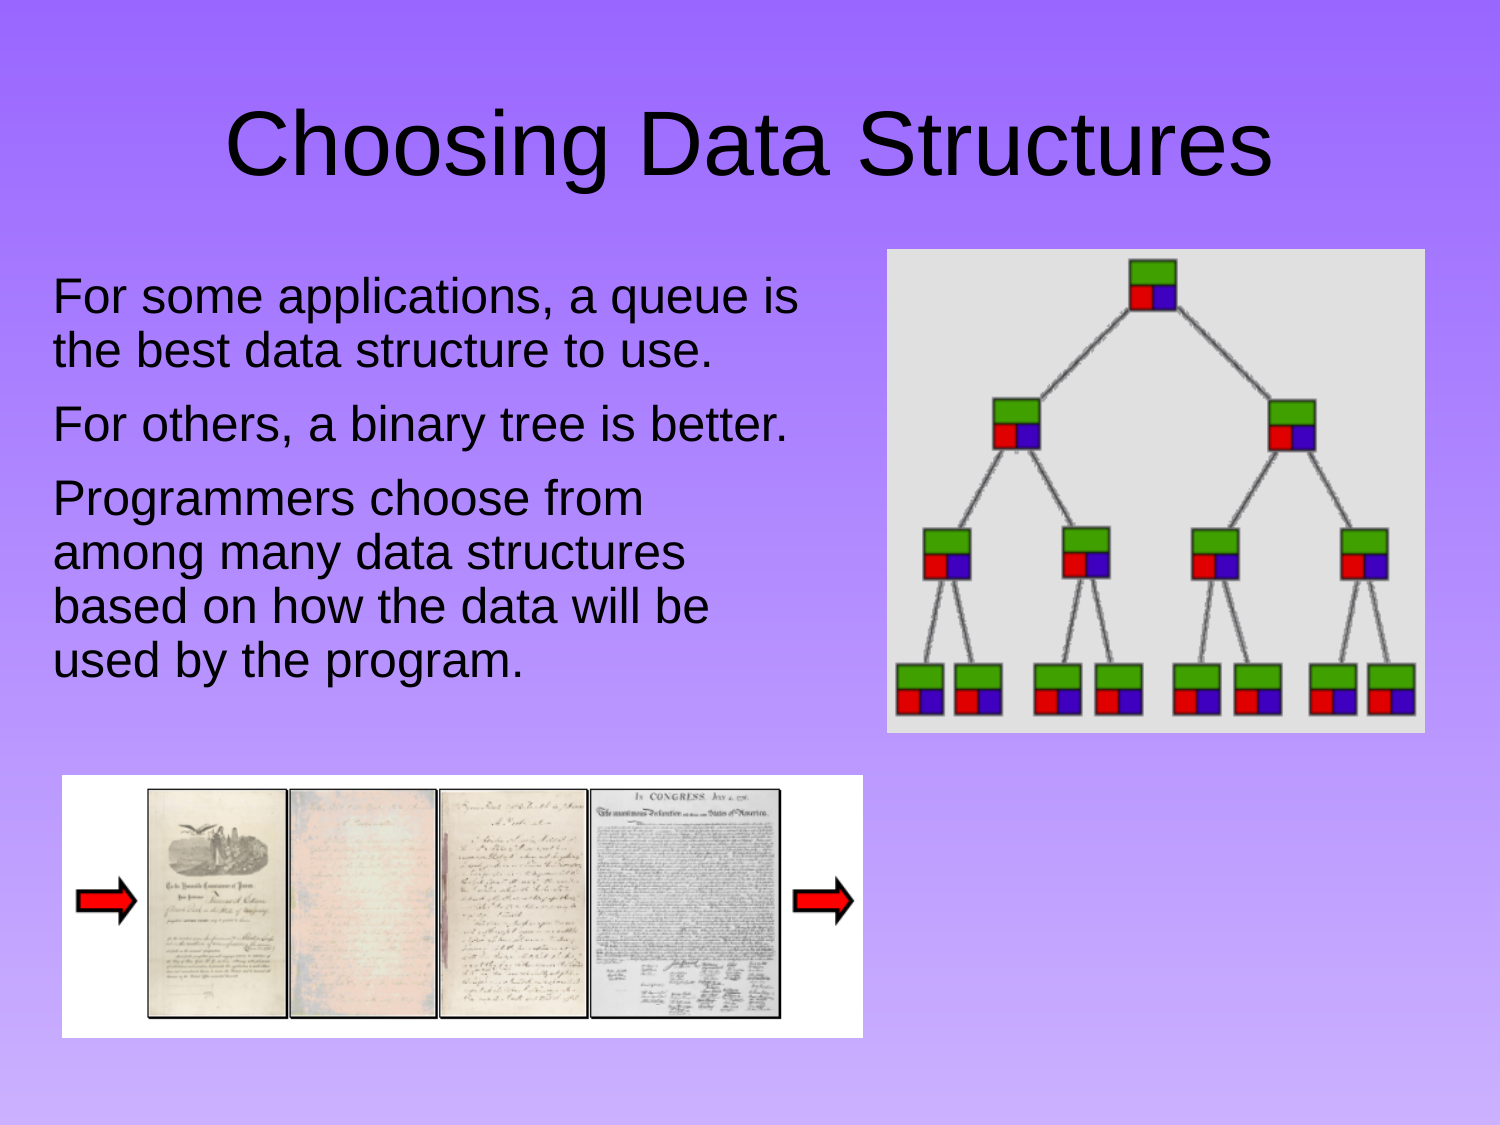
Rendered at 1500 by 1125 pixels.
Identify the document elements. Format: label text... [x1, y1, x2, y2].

picture [62, 775, 863, 1038]
picture [887, 249, 1425, 733]
list For some applications, a queue is the best data structure to use. For others, a binary tree is better. Programmers choose from among many data structures based on how the data will be used by the program. [37, 262, 825, 1075]
title Choosing Data Structures [75, 45, 1425, 233]
